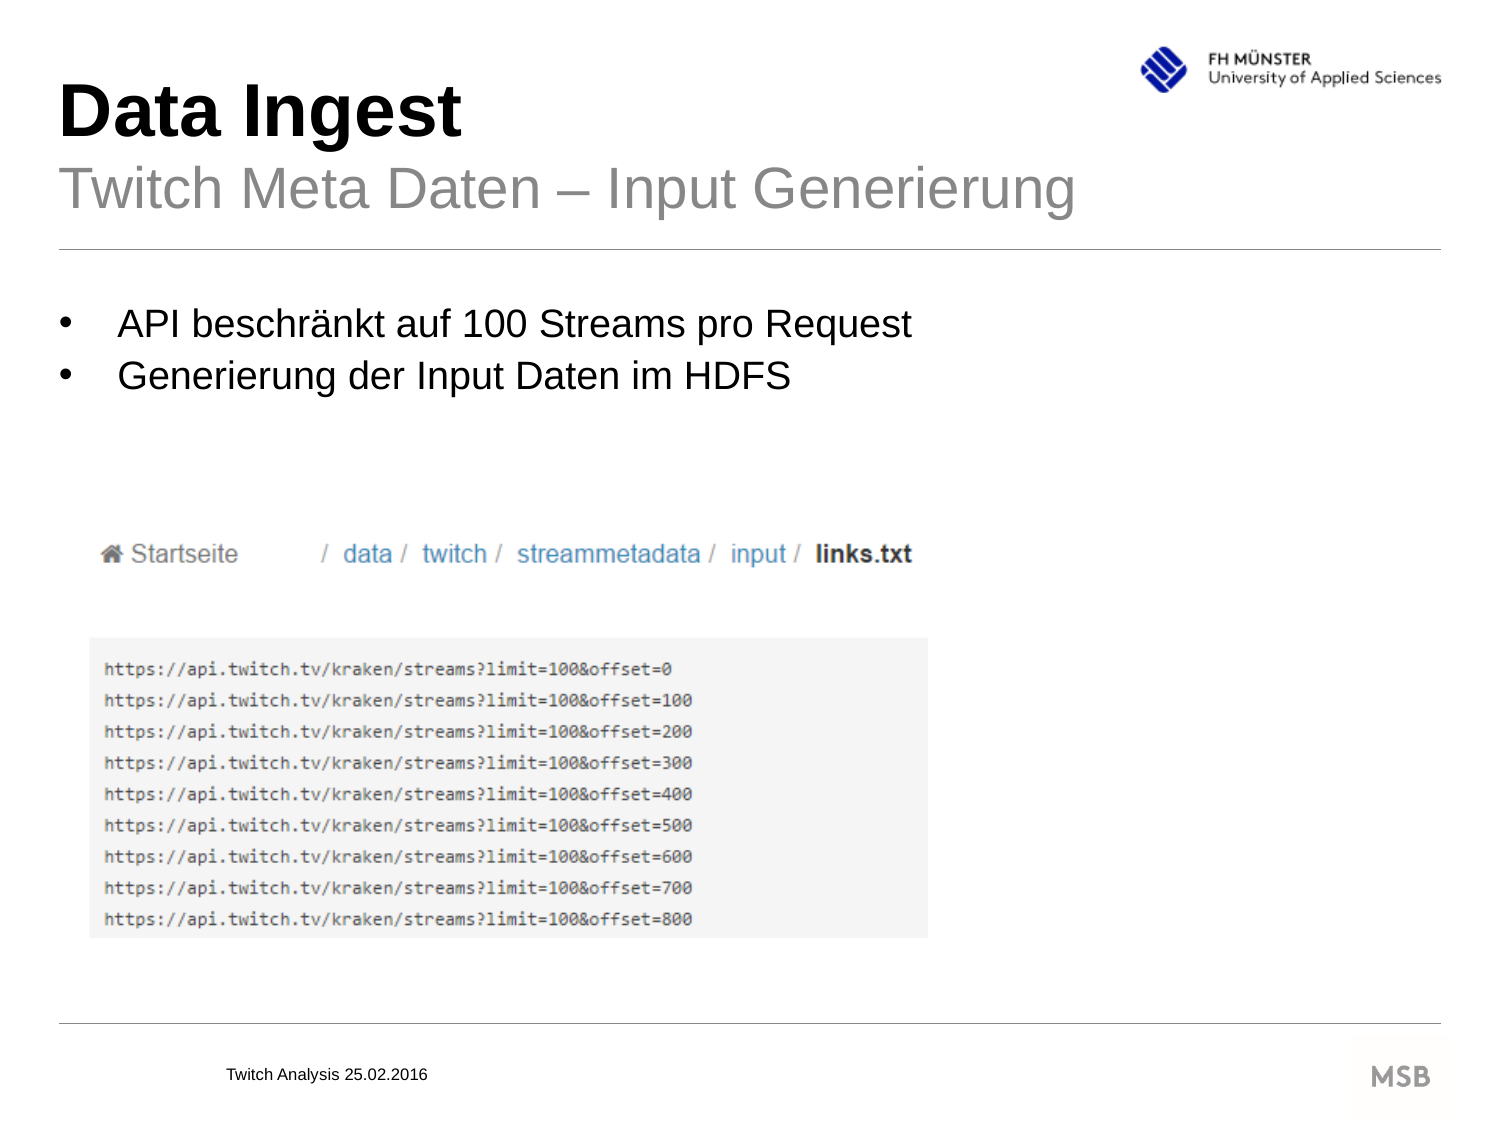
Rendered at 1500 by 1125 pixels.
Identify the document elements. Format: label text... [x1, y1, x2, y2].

title Data Ingest [58, 61, 1105, 143]
list API beschränkt auf 100 Streams pro Request Generierung der Input Daten im HDFS [58, 292, 1442, 953]
list Twitch Meta Daten – Input Generierung [58, 143, 1105, 226]
picture [1351, 1035, 1450, 1121]
picture [88, 527, 928, 939]
footer Twitch Analysis 25.02.2016 [226, 1035, 1341, 1085]
